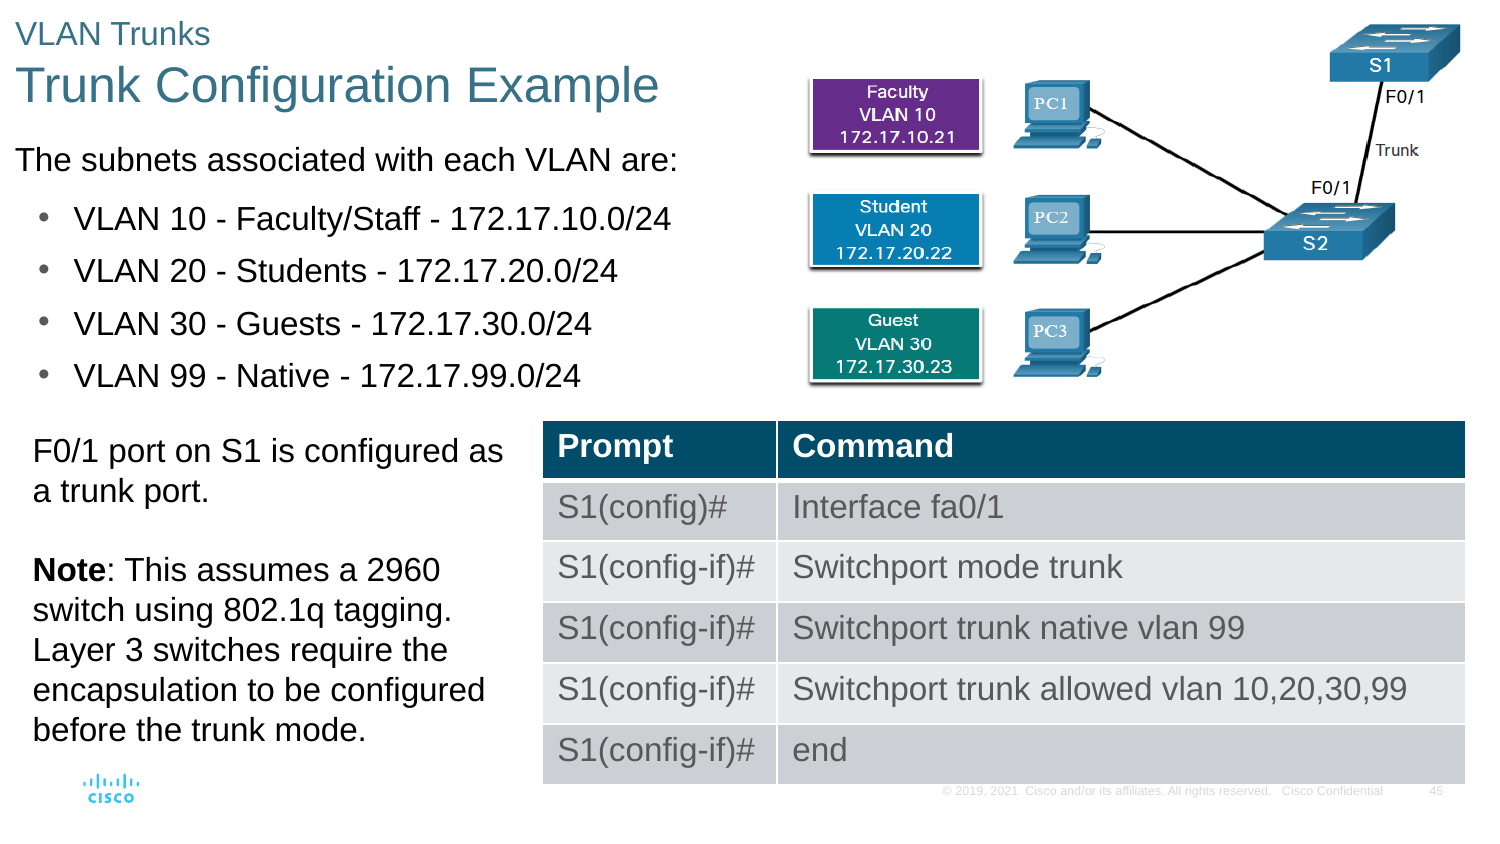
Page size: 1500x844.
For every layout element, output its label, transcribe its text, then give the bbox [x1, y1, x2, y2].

table_cell Switchport mode trunk [778, 542, 1465, 601]
table_cell end [778, 725, 1465, 784]
table_cell S1(config-if)# [543, 603, 776, 662]
table_cell S1(config-if)# [543, 664, 776, 723]
table_cell S1(config-if)# [543, 725, 776, 784]
table_header Prompt [543, 421, 776, 478]
table_cell Switchport trunk allowed vlan 10,20,30,99 [778, 664, 1465, 723]
picture [799, 12, 1466, 395]
table_cell S1(config-if)# [543, 542, 776, 601]
table_cell Switchport trunk native vlan 99 [778, 603, 1465, 662]
text_box F0/1 port on S1 is configured as a trunk port. Note: This assumes a 2960 switch using 802.1q tagging. Layer 3 switches require the encapsulation to be configured before the trunk mode. [17, 421, 533, 756]
table_cell Interface fa0/1 [778, 483, 1465, 540]
title VLAN Trunks Trunk Configuration Example [0, 0, 712, 125]
table_cell S1(config)# [543, 483, 776, 540]
list The subnets associated with each VLAN are: VLAN 10 - Faculty/Staff - 172.17.10.0/24 VLAN 20 - Students - 172.17.20.0/24 VLAN 30 - Guests - 172.17.30.0/24 VLAN 99 - Native - 172.17.99.0/24 [0, 130, 722, 405]
table_header Command [778, 421, 1465, 478]
